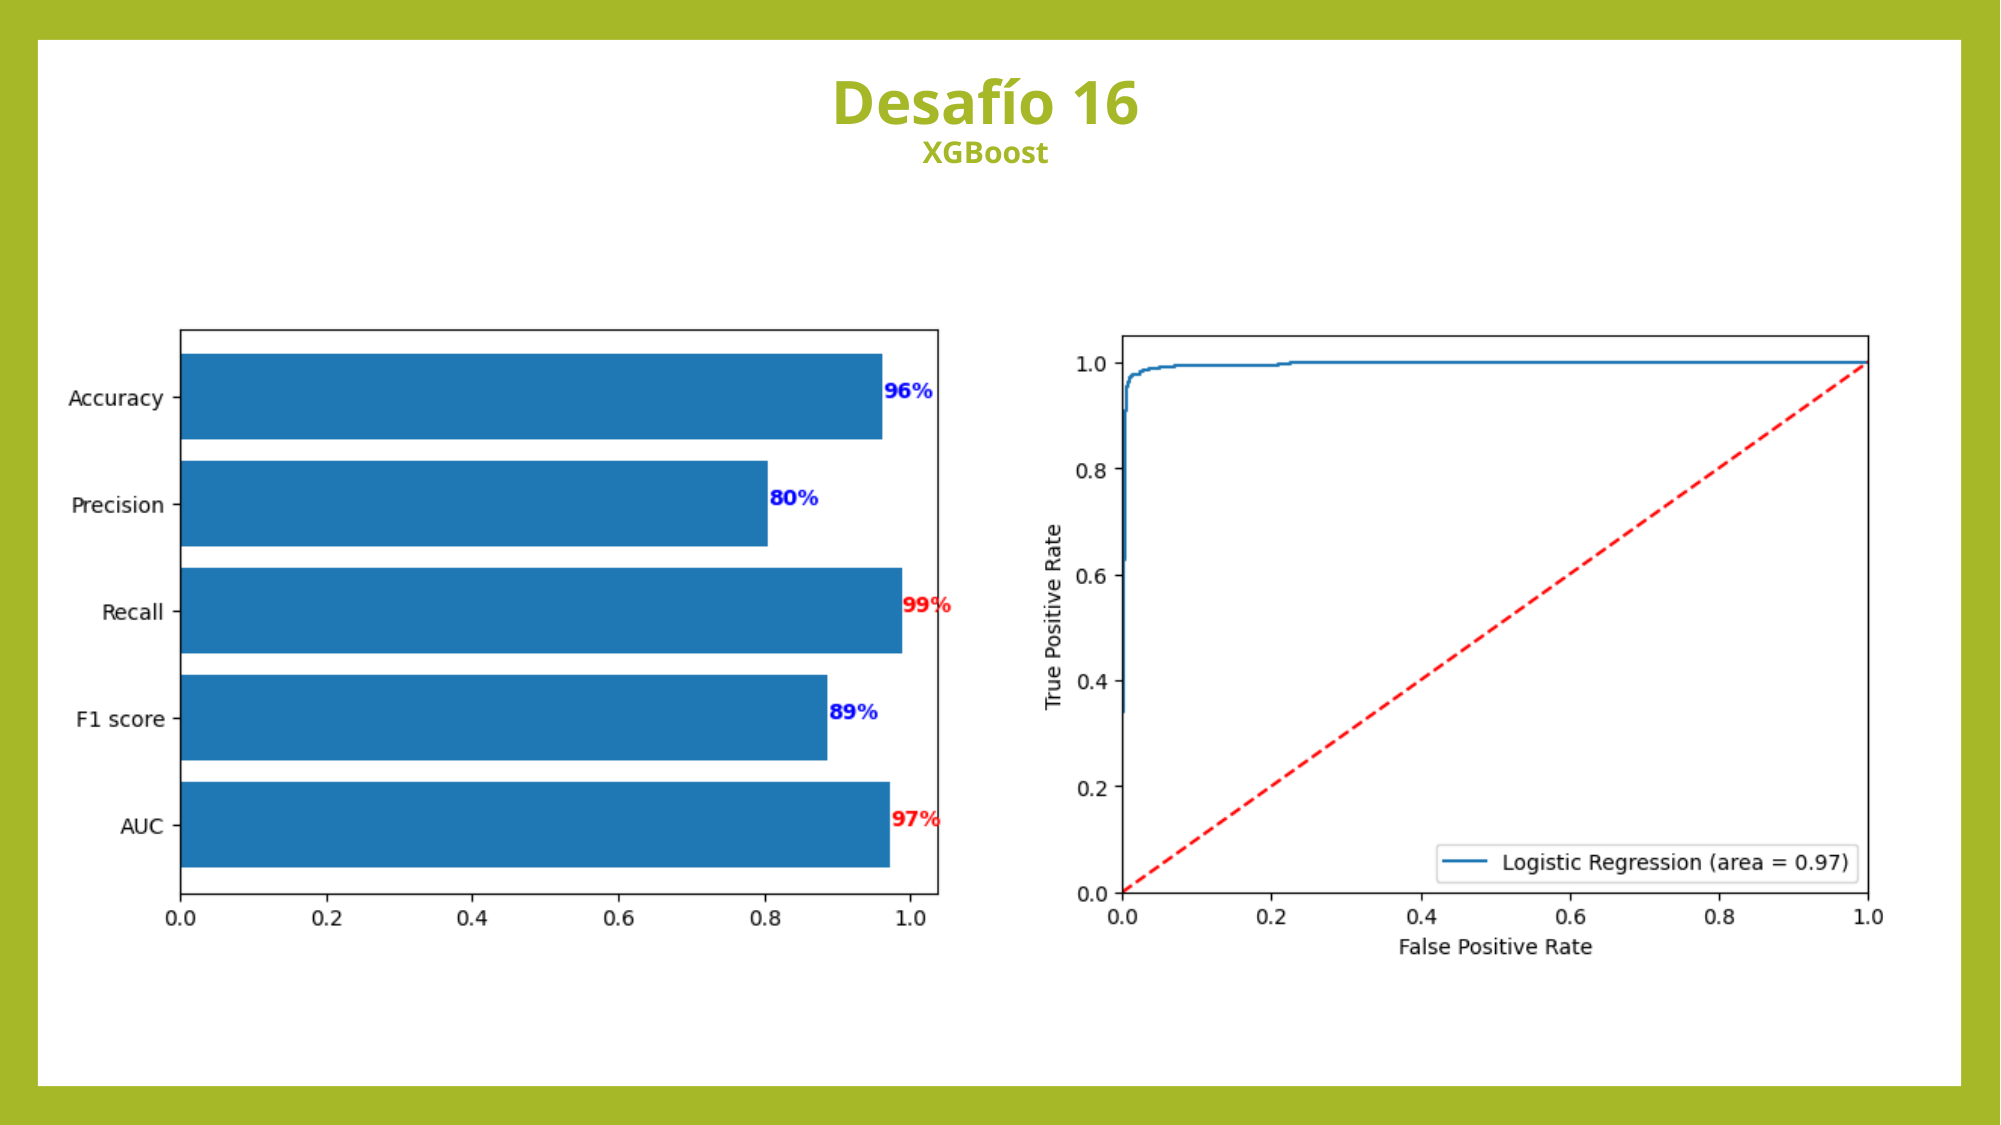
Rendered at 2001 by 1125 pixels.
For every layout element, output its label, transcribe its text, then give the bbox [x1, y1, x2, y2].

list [1038, 325, 1892, 962]
title Desafío 16 XGBoost [176, 64, 1796, 287]
picture [58, 325, 962, 935]
